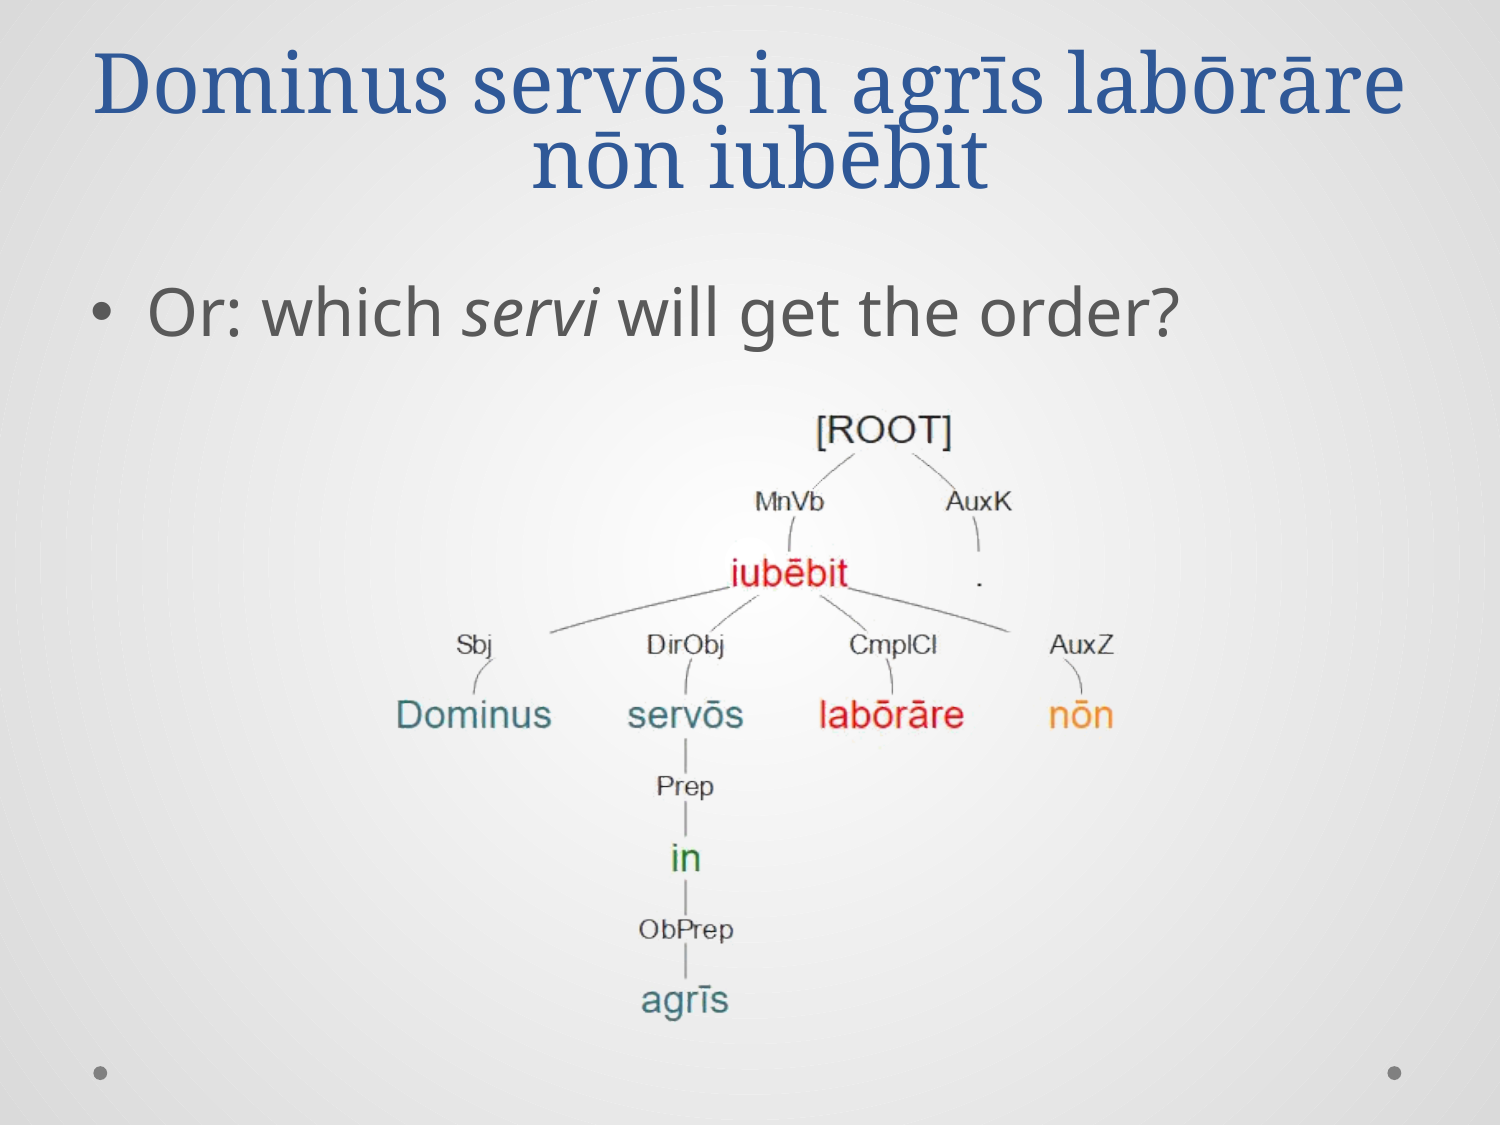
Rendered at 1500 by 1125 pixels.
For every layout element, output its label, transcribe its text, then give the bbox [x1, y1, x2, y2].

title Dominus servōs in agrīs labōrāre nōn iubēbit [75, 0, 1425, 213]
list Or: which servi will get the order? [75, 262, 1425, 1005]
picture [374, 381, 1165, 1038]
